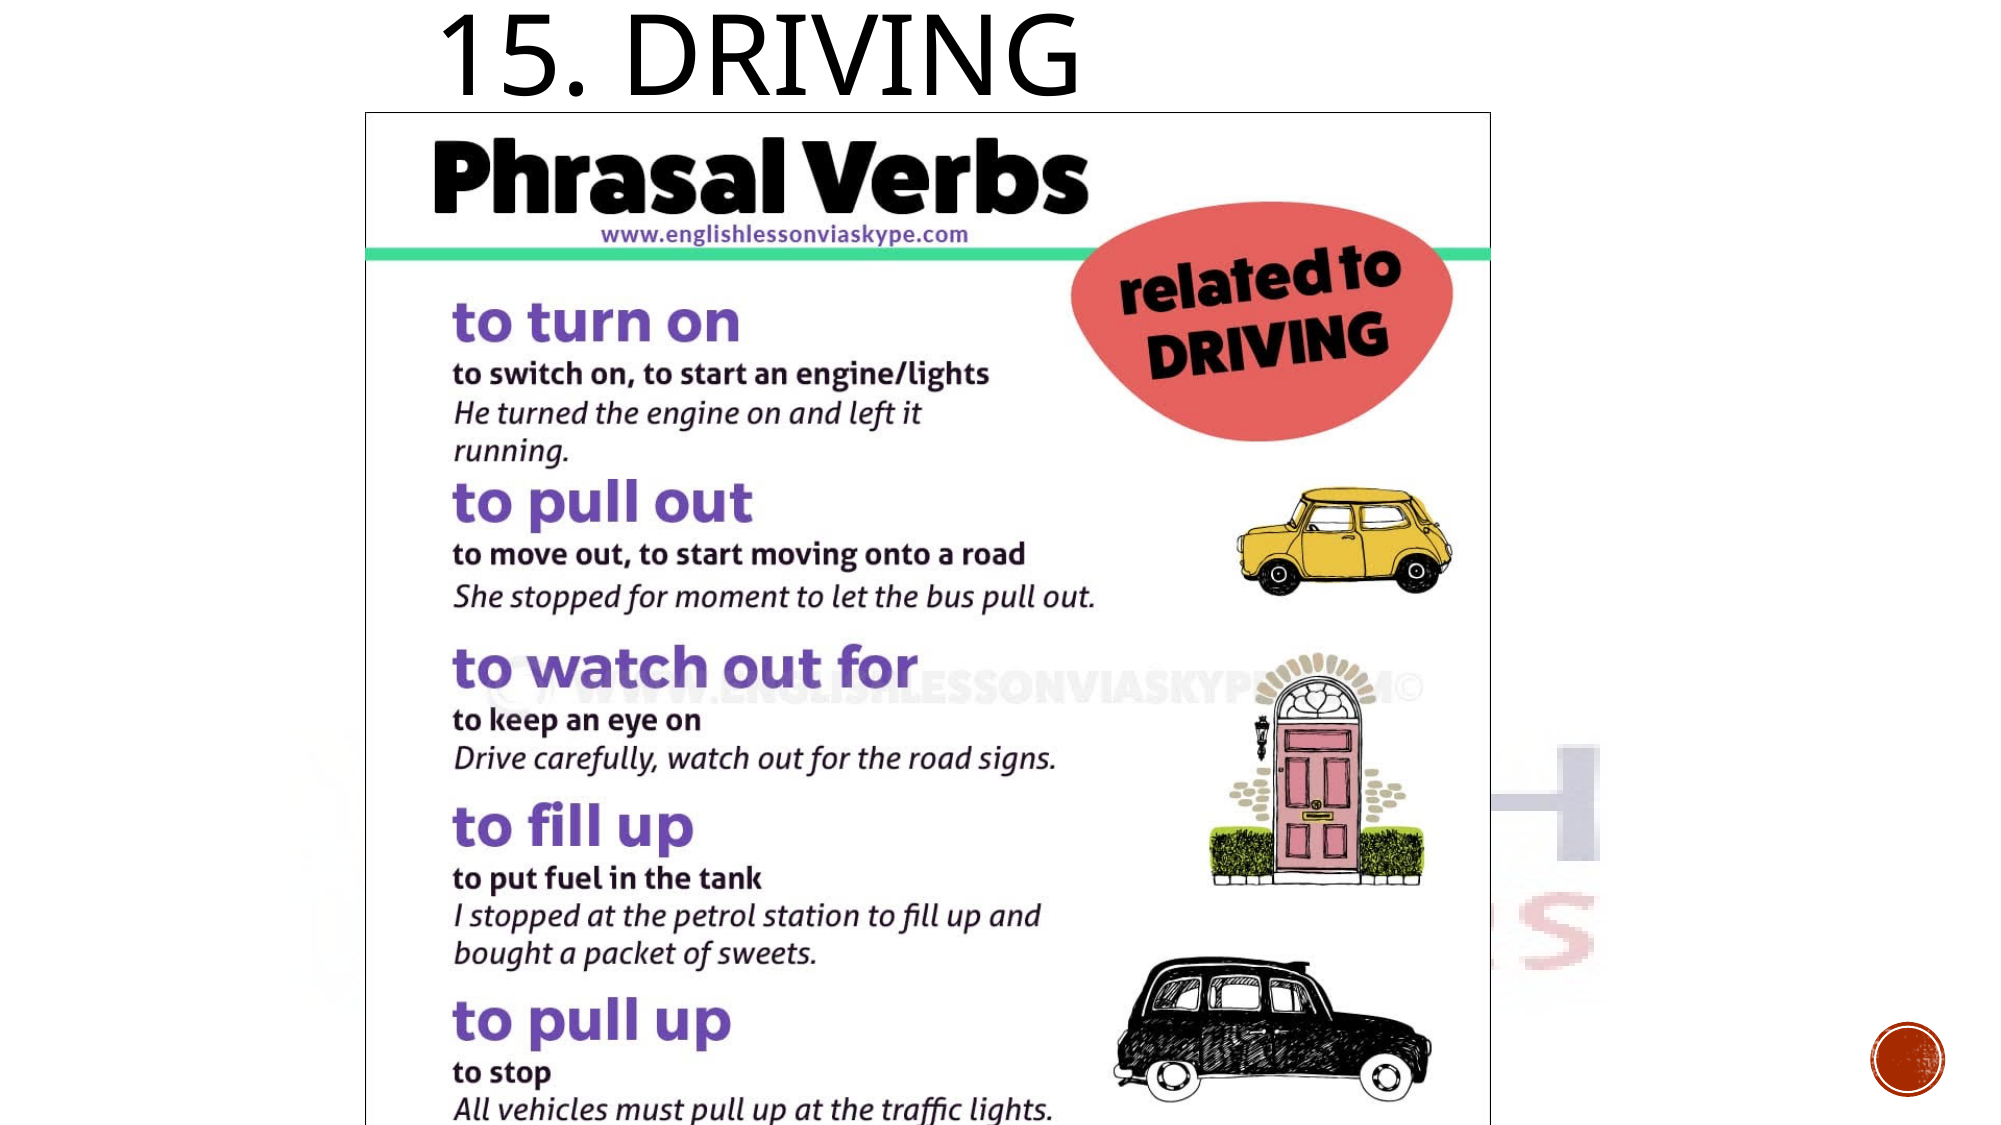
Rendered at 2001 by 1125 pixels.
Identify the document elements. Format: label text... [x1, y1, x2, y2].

title 15. Driving [418, 0, 2000, 192]
picture [365, 112, 1491, 1125]
